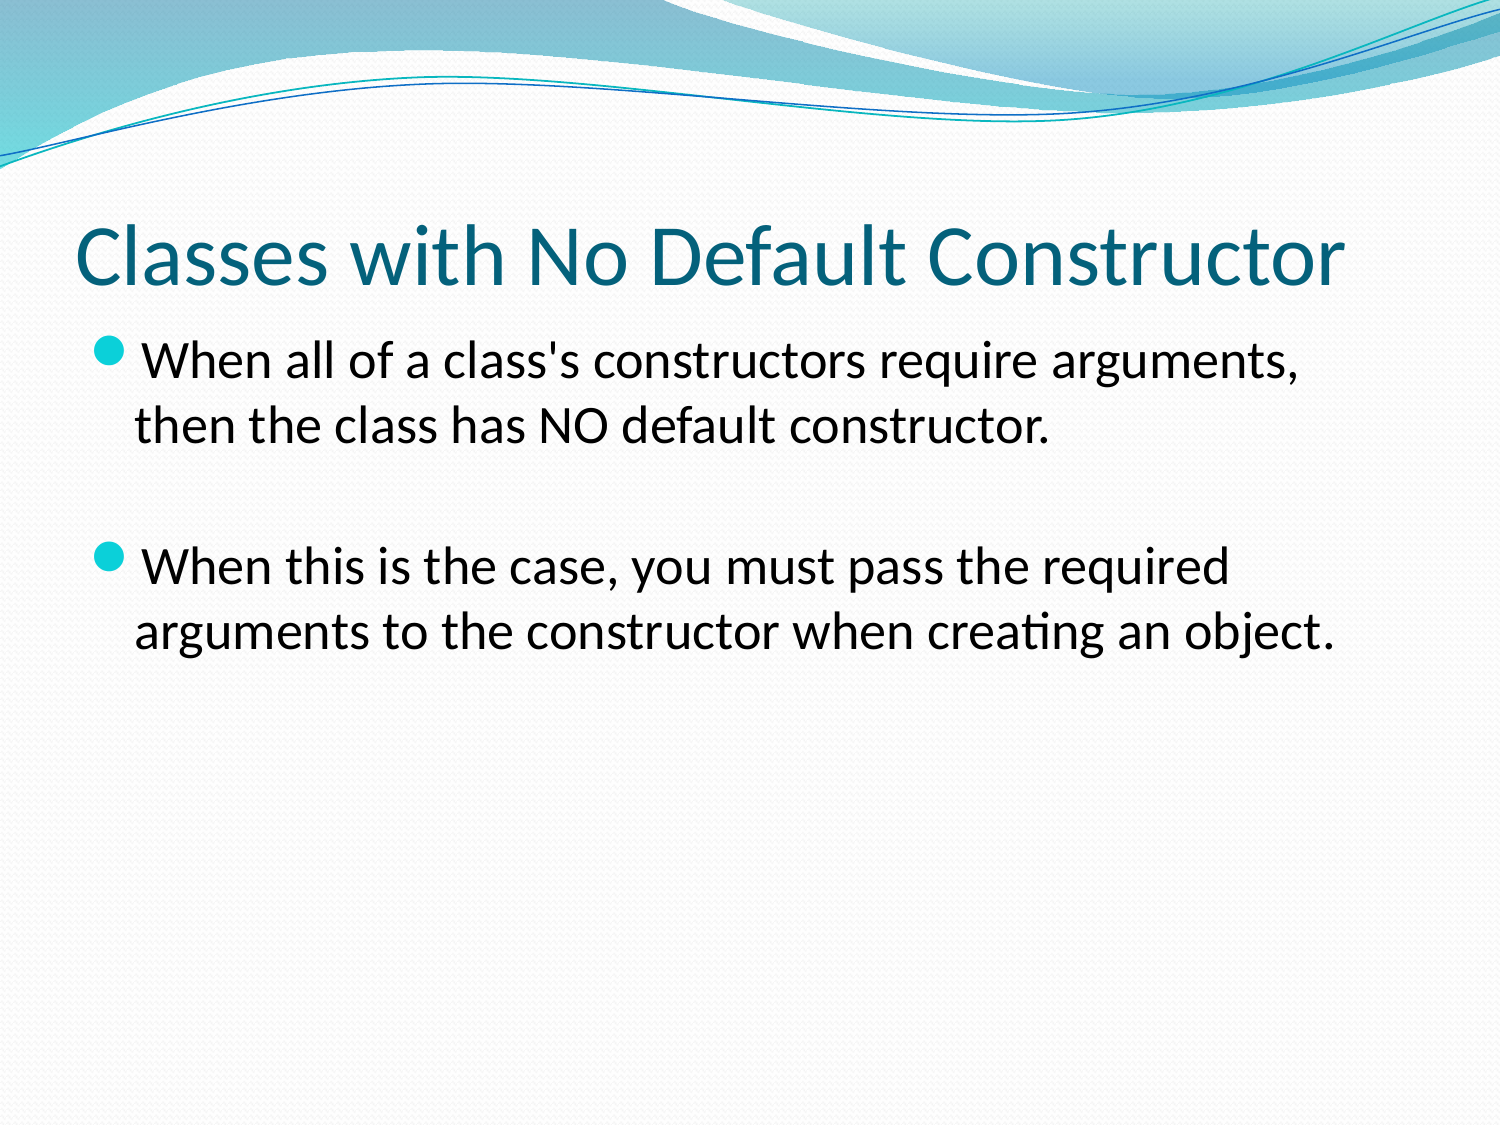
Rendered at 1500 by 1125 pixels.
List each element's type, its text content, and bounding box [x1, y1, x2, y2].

list When all of a class's constructors require arguments, then the class has NO default constructor. When this is the case, you must pass the required arguments to the constructor when creating an object. [75, 317, 1425, 1038]
title Classes with No Default Constructor [75, 115, 1425, 303]
